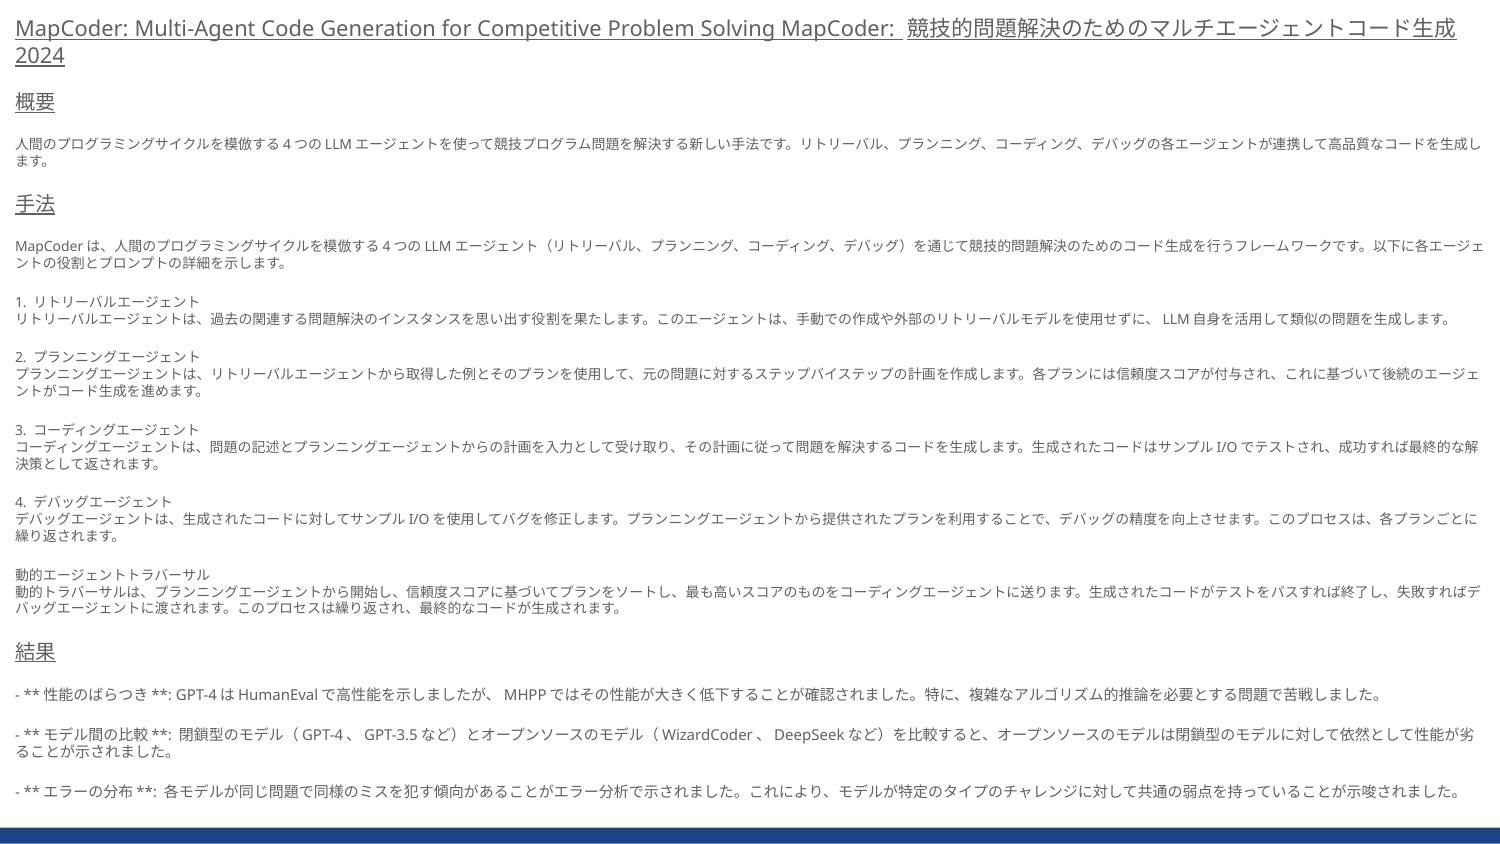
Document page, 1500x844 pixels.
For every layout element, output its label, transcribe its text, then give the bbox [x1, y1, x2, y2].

list MapCoder: Multi-Agent Code Generation for Competitive Problem Solving MapCoder: 競技的問題解決のためのマルチエージェントコード生成 2024 概要 人間のプログラミングサイクルを模倣する4つのLLMエージェントを使って競技プログラム問題を解決する新しい手法です。リトリーバル、プランニング、コーディング、デバッグの各エージェントが連携して高品質なコードを生成します。 手法 MapCoderは、人間のプログラミングサイクルを模倣する4つのLLMエージェント（リトリーバル、プランニング、コーディング、デバッグ）を通じて競技的問題解決のためのコード生成を行うフレームワークです。以下に各エージェントの役割とプロンプトの詳細を示します。 1. リトリーバルエージェント リトリーバルエージェントは、過去の関連する問題解決のインスタンスを思い出す役割を果たします。このエージェントは、手動での作成や外部のリトリーバルモデルを使用せずに、LLM自身を活用して類似の問題を生成します。 2. プランニングエージェント プランニングエージェントは、リトリーバルエージェントから取得した例とそのプランを使用して、元の問題に対するステップバイステップの計画を作成します。各プランには信頼度スコアが付与され、これに基づいて後続のエージェントがコード生成を進めます。 3. コーディングエージェント コーディングエージェントは、問題の記述とプランニングエージェントからの計画を入力として受け取り、その計画に従って問題を解決するコードを生成します。生成されたコードはサンプルI/Oでテストされ、成功すれば最終的な解決策として返されます。 4. デバッグエージェント デバッグエージェントは、生成されたコードに対してサンプルI/Oを使用してバグを修正します。プランニングエージェントから提供されたプランを利用することで、デバッグの精度を向上させます。このプロセスは、各プランごとに繰り返されます。 動的エージェントトラバーサル 動的トラバーサルは、プランニングエージェントから開始し、信頼度スコアに基づいてプランをソートし、最も高いスコアのものをコーディングエージェントに送ります。生成されたコードがテストをパスすれば終了し、失敗すればデバッグエージェントに渡されます。このプロセスは繰り返され、最終的なコードが生成されます。 結果 - **性能のばらつき**: GPT-4はHumanEvalで高性能を示しましたが、MHPPではその性能が大きく低下することが確認されました。特に、複雑なアルゴリズム的推論を必要とする問題で苦戦しました。 - **モデル間の比較**: 閉鎖型のモデル（GPT-4、GPT-3.5など）とオープンソースのモデル（WizardCoder、DeepSeekなど）を比較すると、オープンソースのモデルは閉鎖型のモデルに対して依然として性能が劣ることが示されました。 - **エラーの分布**: 各モデルが同じ問題で同様のミスを犯す傾向があることがエラー分析で示されました。これにより、モデルが特定のタイプのチャレンジに対して共通の弱点を持っていることが示唆されました。 [0, 0, 1500, 829]
